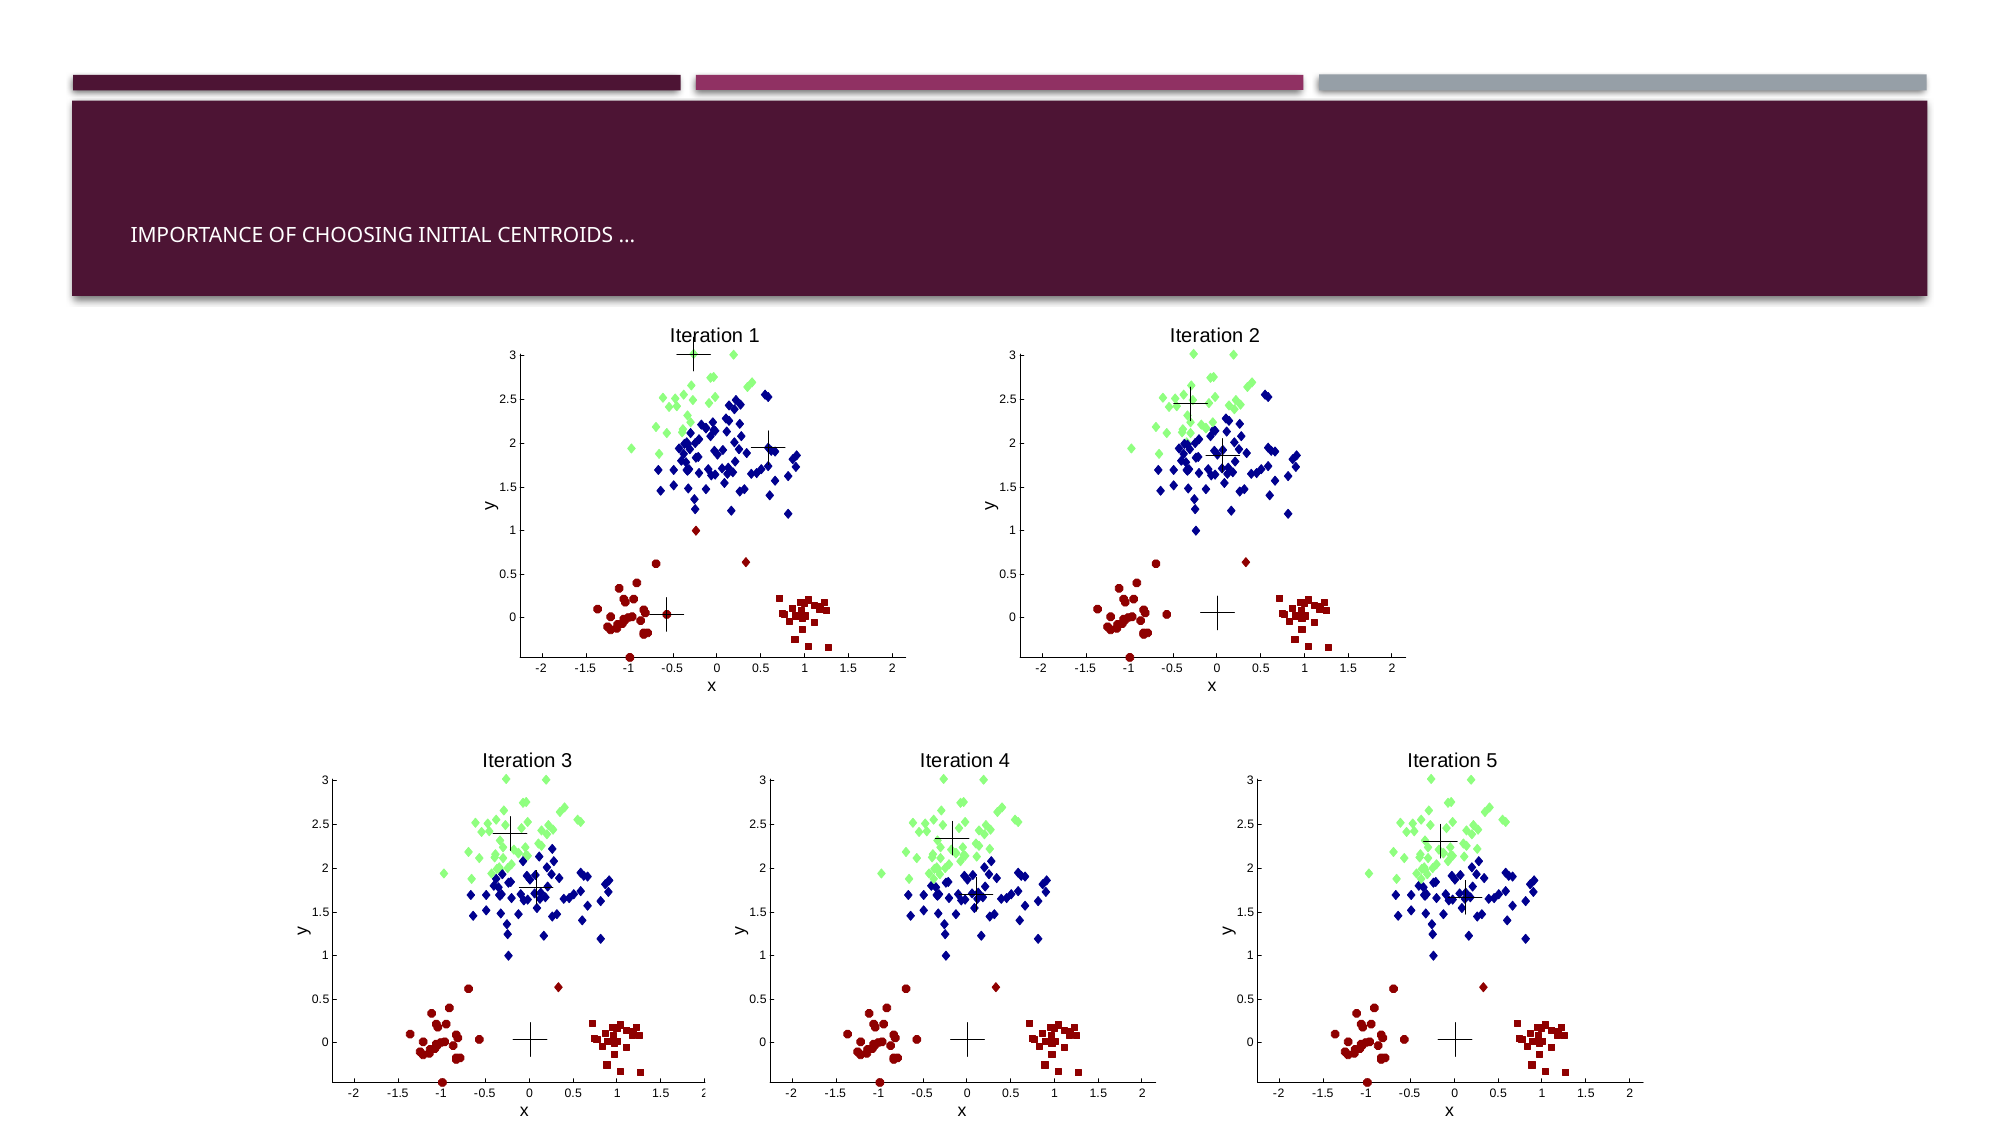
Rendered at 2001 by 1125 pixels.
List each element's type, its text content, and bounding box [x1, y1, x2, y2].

picture [267, 749, 1693, 1125]
picture [454, 324, 1456, 701]
title Importance of Choosing Initial Centroids … [115, 214, 1737, 255]
